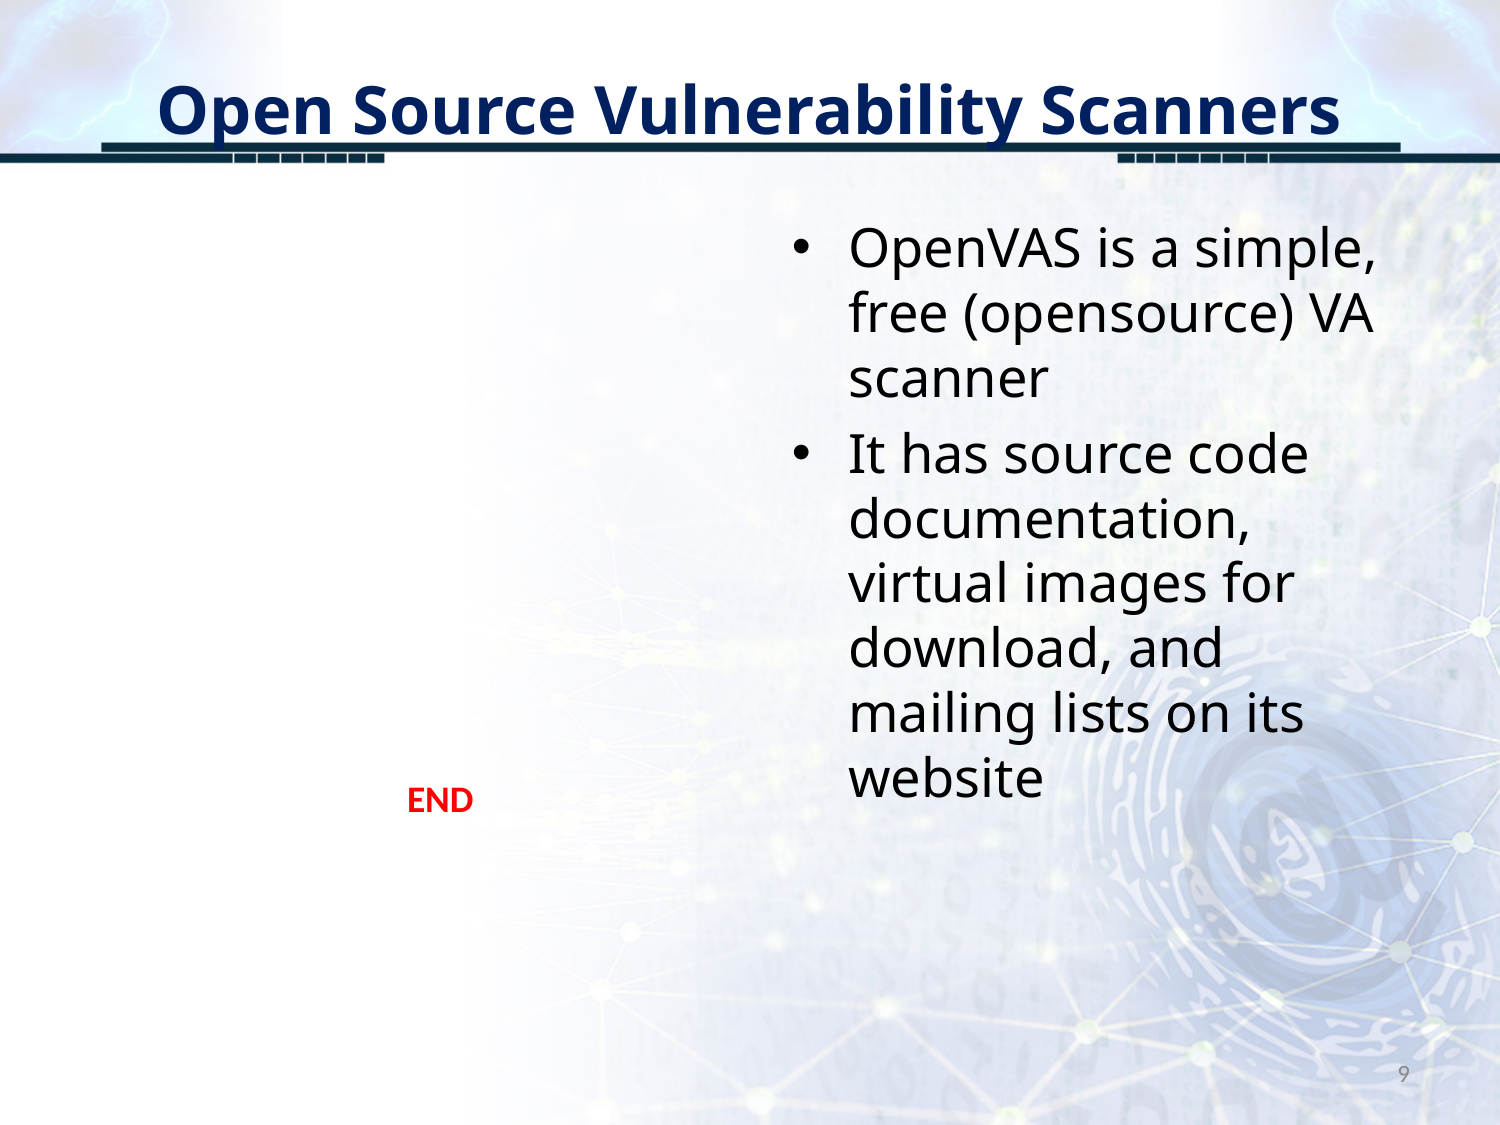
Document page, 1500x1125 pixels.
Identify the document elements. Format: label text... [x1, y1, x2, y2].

slide_number 9 [1074, 1042, 1425, 1103]
list OpenVAS is a simple, free (opensource) VA scanner It has source code documentation, virtual images for download, and mailing lists on its website [776, 205, 1432, 1023]
text_box END [392, 767, 489, 828]
title Open Source Vulnerability Scanners [75, 34, 1425, 182]
picture [0, 0, 1500, 1125]
